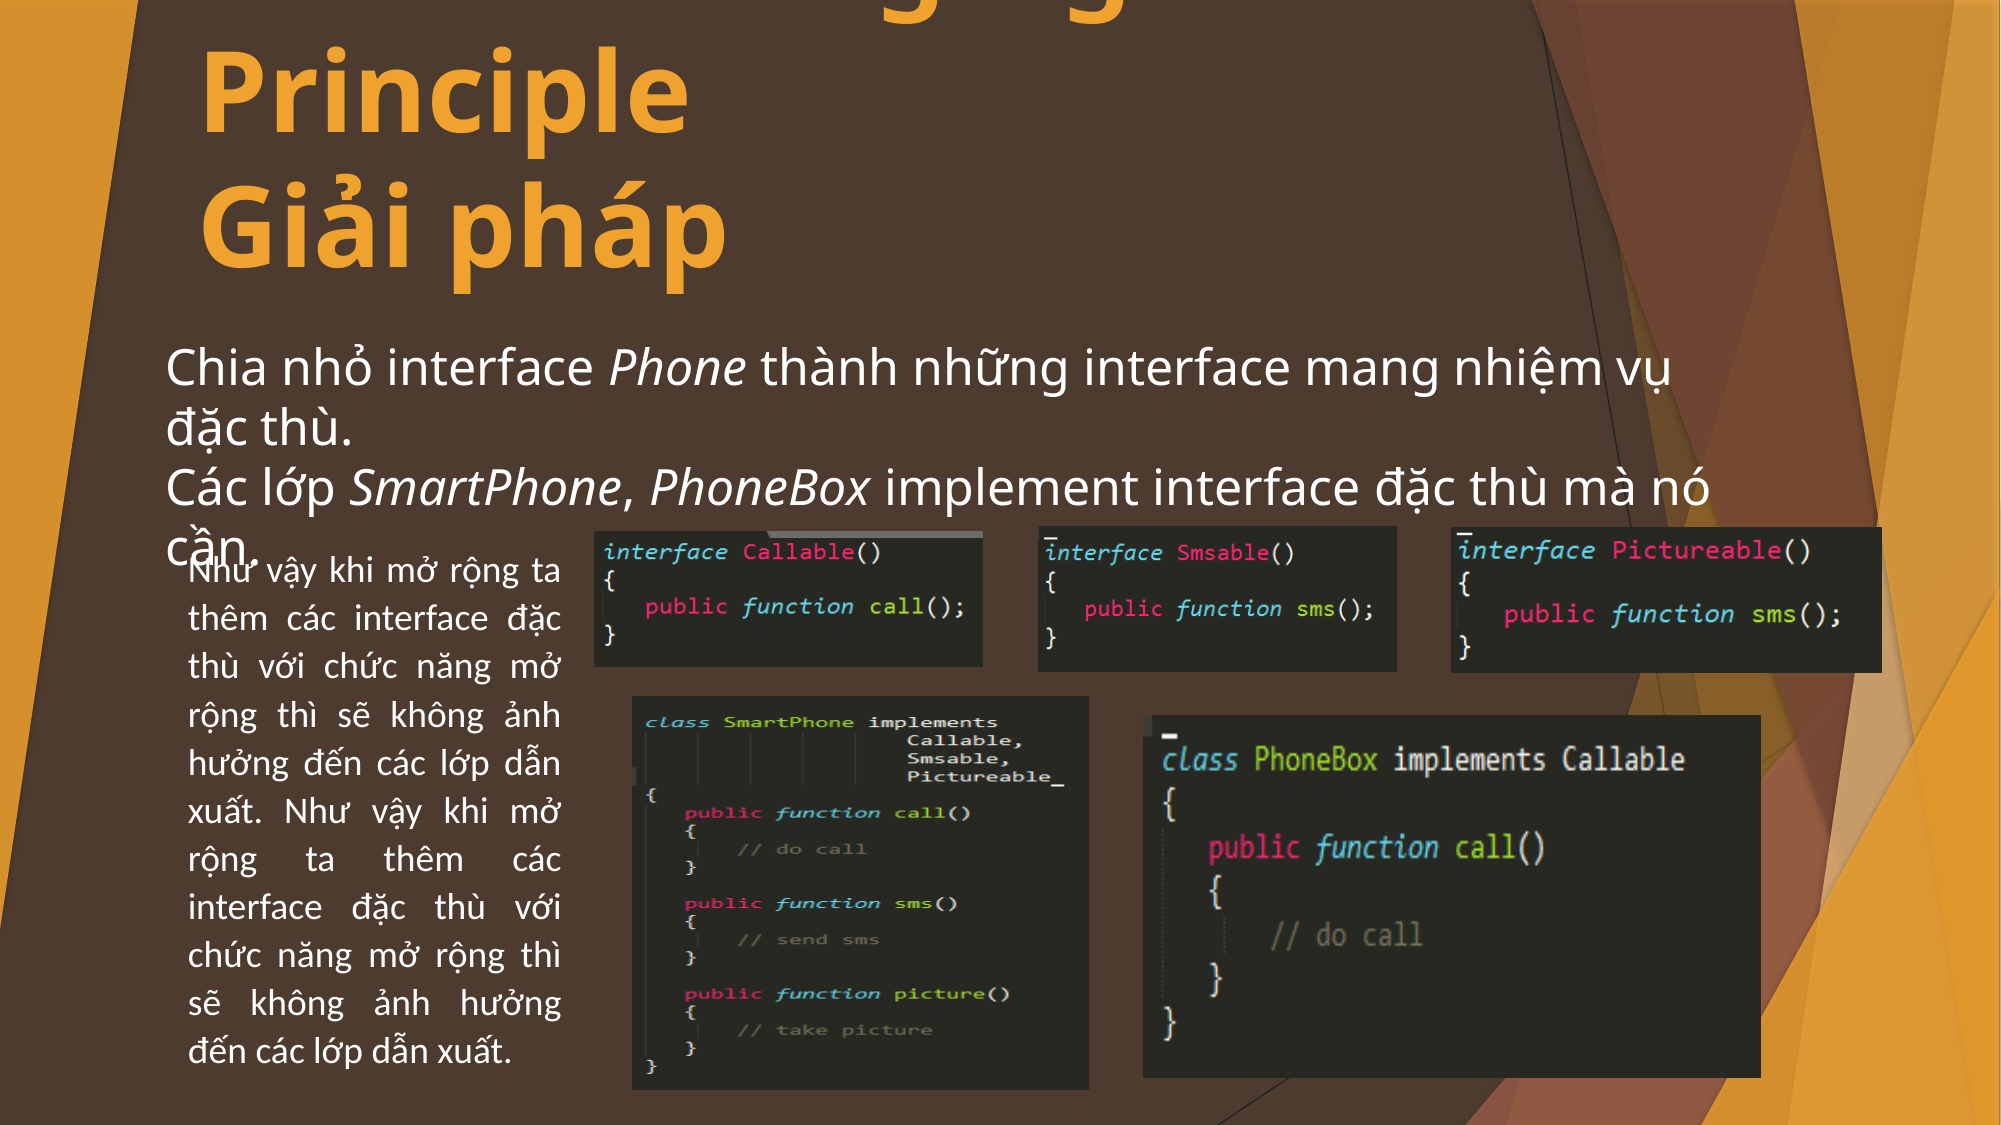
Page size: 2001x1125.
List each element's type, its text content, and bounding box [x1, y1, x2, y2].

picture [1037, 525, 1397, 673]
picture [631, 695, 1089, 1090]
text_box Chia nhỏ interface Phone thành những interface mang nhiệm vụ đặc thù. Các lớp SmartPhone, PhoneBox implement interface đặc thù mà nó cần. [150, 328, 1761, 583]
title Interface Segregation Principle Giải pháp [182, 27, 1746, 298]
text_box Như vậy khi mở rộng ta thêm các interface đặc thù với chức năng mở rộng thì sẽ không ảnh hưởng đến các lớp dẫn xuất. Như vậy khi mở rộng ta thêm các interface đặc thù với chức năng mở rộng thì sẽ không ảnh hưởng đến các lớp dẫn xuất. [135, 534, 577, 1125]
picture [1142, 715, 1762, 1079]
picture [594, 530, 984, 668]
picture [1451, 527, 1883, 674]
